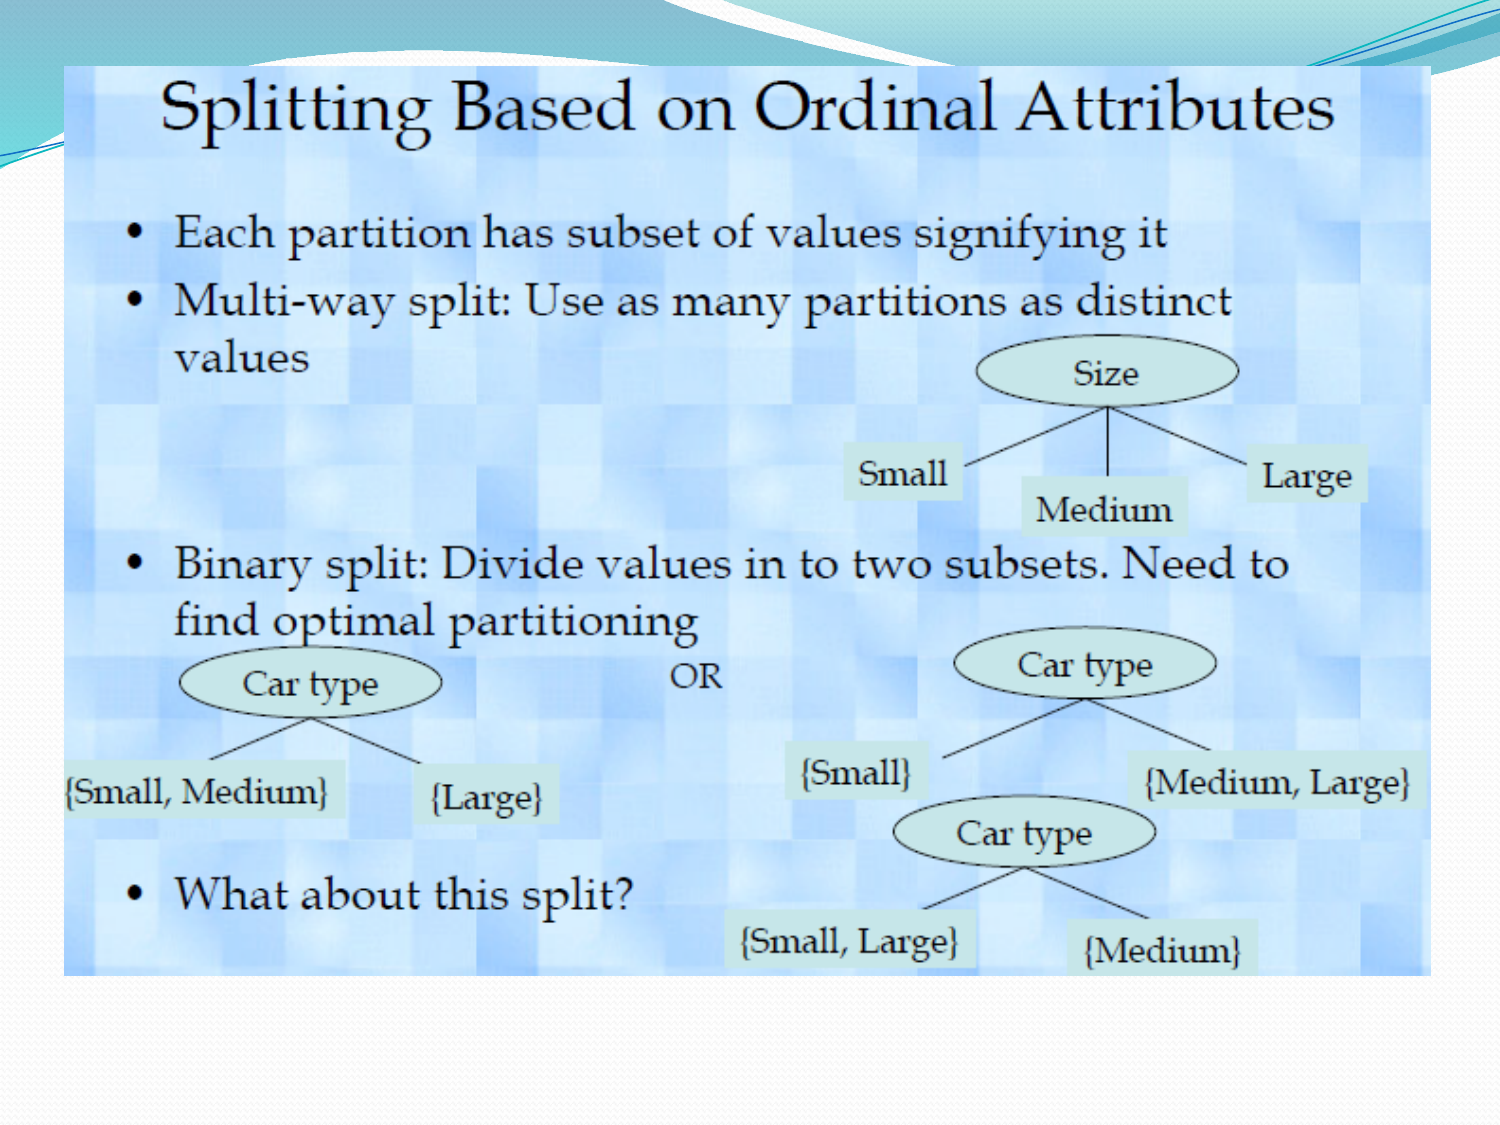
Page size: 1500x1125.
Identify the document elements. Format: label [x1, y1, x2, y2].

picture [64, 66, 1431, 977]
